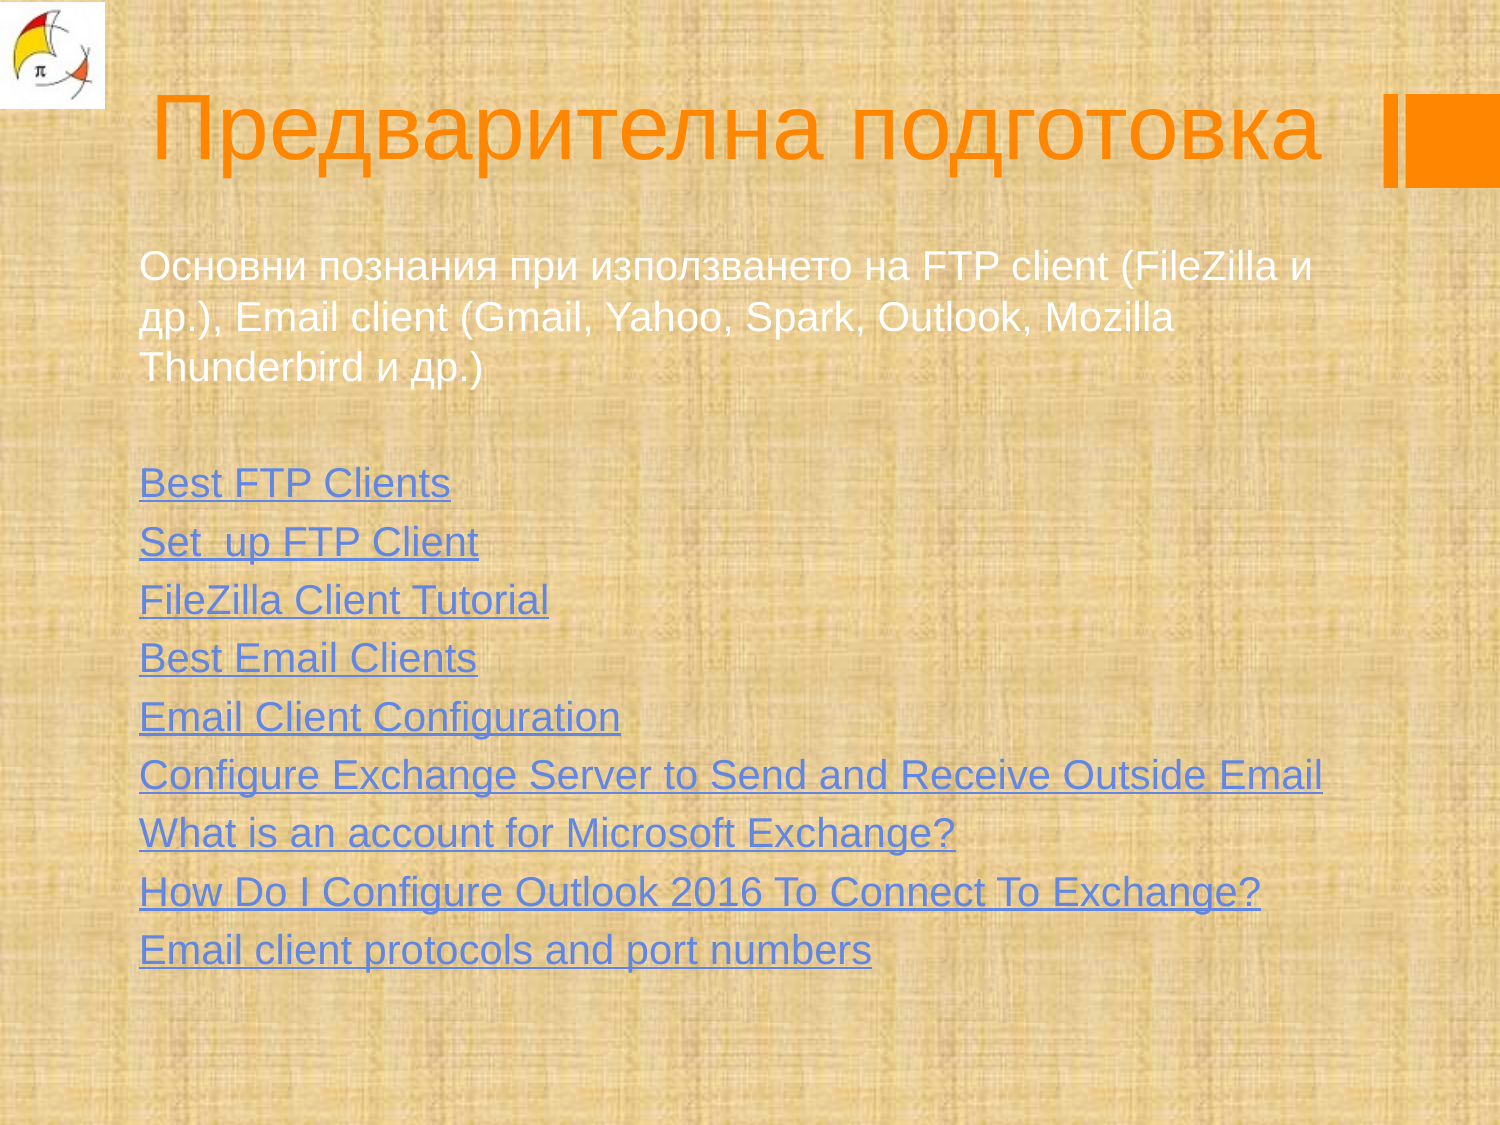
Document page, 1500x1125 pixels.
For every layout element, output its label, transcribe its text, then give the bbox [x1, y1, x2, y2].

title Предварителна подготовка [135, 31, 1411, 186]
picture [0, 0, 1500, 1125]
subtitle Основни познания при използването на FTP client (FileZilla и др.), Email client (Gmail, Yahoo, Spark, Outlook, Mozilla Thunderbird и др.) Best FTP Clients Set up FTP Client FileZilla Client Tutorial Best Email Clients Email Client Configuration Configure Exchange Server to Send and Receive Outside Email What is an account for Microsoft Exchange? How Do I Configure Outlook 2016 To Connect To Exchange? Email client protocols and port numbers [123, 231, 1388, 1024]
